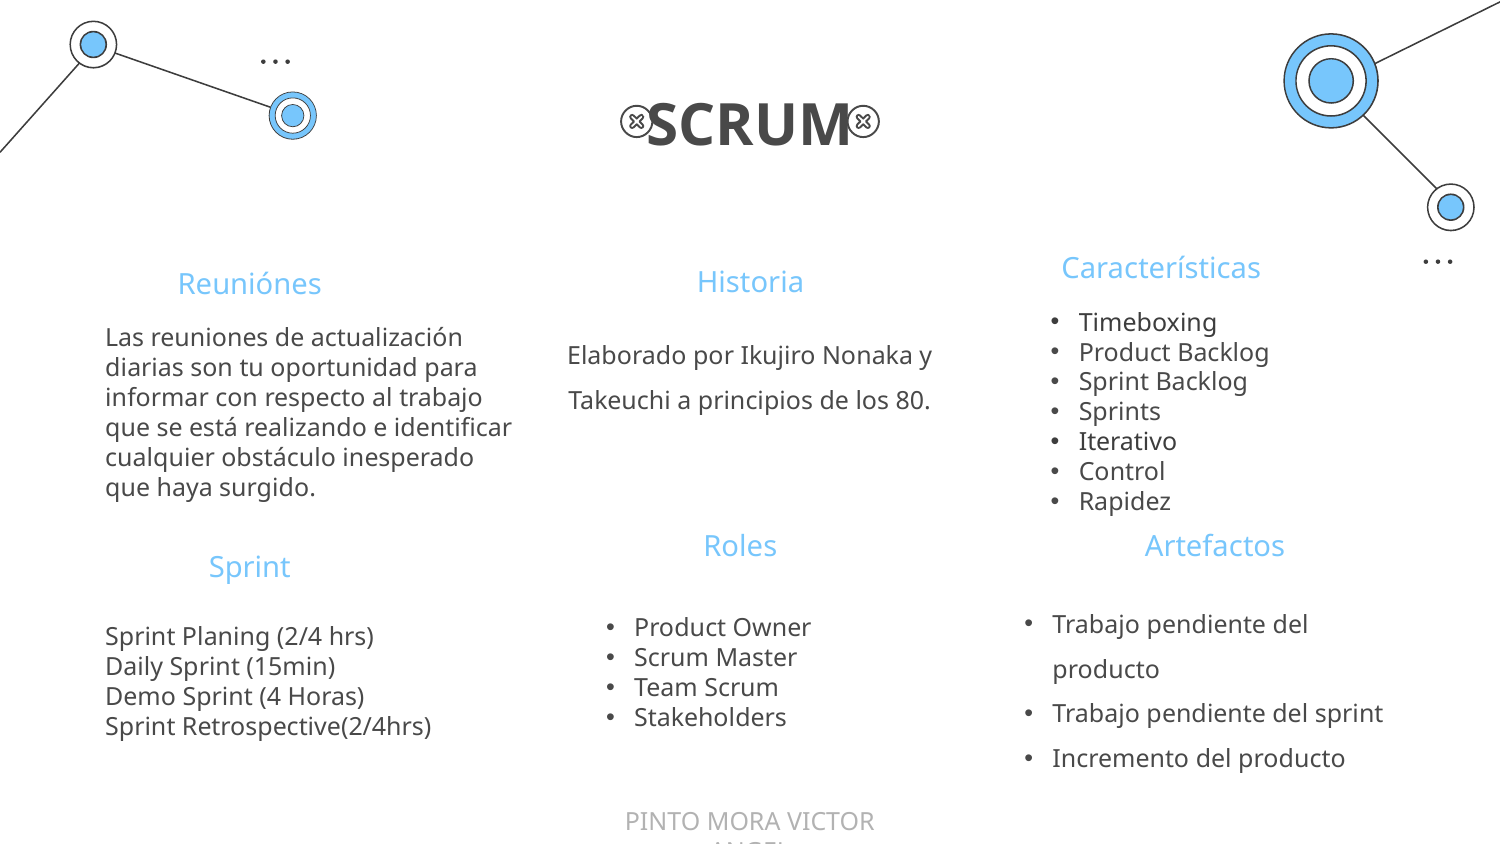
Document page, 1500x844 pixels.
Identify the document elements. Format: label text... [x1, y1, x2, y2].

subtitle Elaborado por Ikujiro Nonaka y Takeuchi a principios de los 80. [541, 309, 976, 517]
text_box Las reuniones de actualización diarias son tu oportunidad para informar con respecto al trabajo que se está realizando e identificar cualquier obstáculo inesperado que haya surgido. [90, 306, 541, 532]
subtitle Timeboxing Product Backlog Sprint Backlog Sprints Iterativo Control Rapidez [1035, 291, 1356, 498]
text_box PINTO MORA VICTOR ANGEL [580, 798, 920, 844]
subtitle Roles [580, 512, 900, 575]
text_box Reuniónes [90, 250, 410, 306]
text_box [619, 104, 654, 139]
text_box Sprint [90, 532, 410, 595]
subtitle Artefactos [1051, 512, 1379, 574]
text_box Sprint Planing (2/4 hrs) Daily Sprint (15min) Demo Sprint (4 Horas) Sprint Retrospective(2/4hrs) [90, 605, 491, 799]
subtitle Product Owner Scrum Master Team Scrum Stakeholders [591, 566, 911, 749]
subtitle Trabajo pendiente del producto Trabajo pendiente del sprint Incremento del producto [1009, 578, 1427, 760]
subtitle Historia [591, 248, 911, 309]
title SCRUM [257, 72, 1243, 171]
subtitle Características [1001, 234, 1322, 297]
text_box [846, 104, 881, 139]
